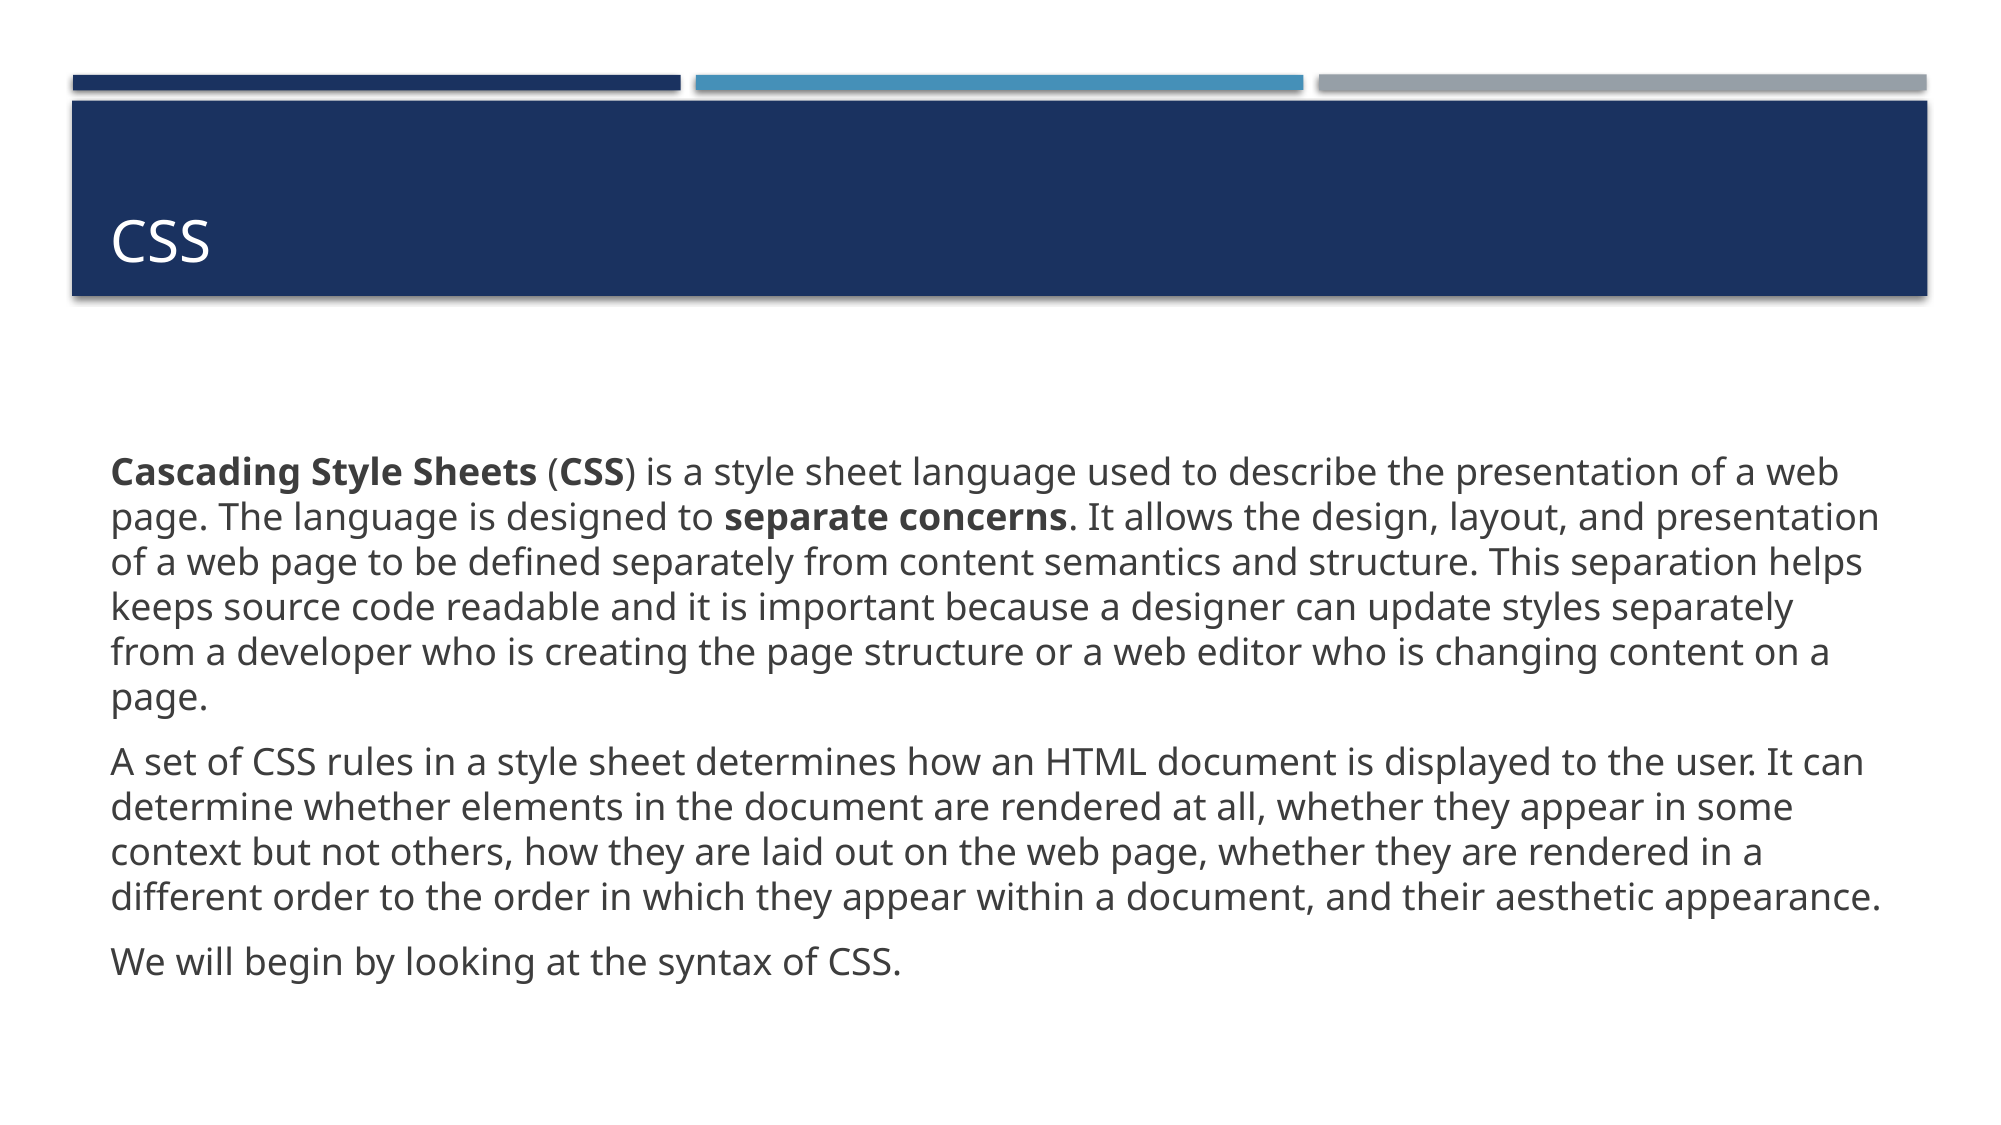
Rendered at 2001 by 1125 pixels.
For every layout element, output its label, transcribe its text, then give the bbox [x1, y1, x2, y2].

title CSS [95, 115, 1905, 282]
list Cascading Style Sheets (CSS) is a style sheet language used to describe the presentation of a web page. The language is designed to separate concerns. It allows the design, layout, and presentation of a web page to be defined separately from content semantics and structure. This separation helps keeps source code readable and it is important because a designer can update styles separately from a developer who is creating the page structure or a web editor who is changing content on a page. A set of CSS rules in a style sheet determines how an HTML document is displayed to the user. It can determine whether elements in the document are rendered at all, whether they appear in some context but not others, how they are laid out on the web page, whether they are rendered in a different order to the order in which they appear within a document, and their aesthetic appearance. We will begin by looking at the syntax of CSS. [95, 357, 1905, 1074]
